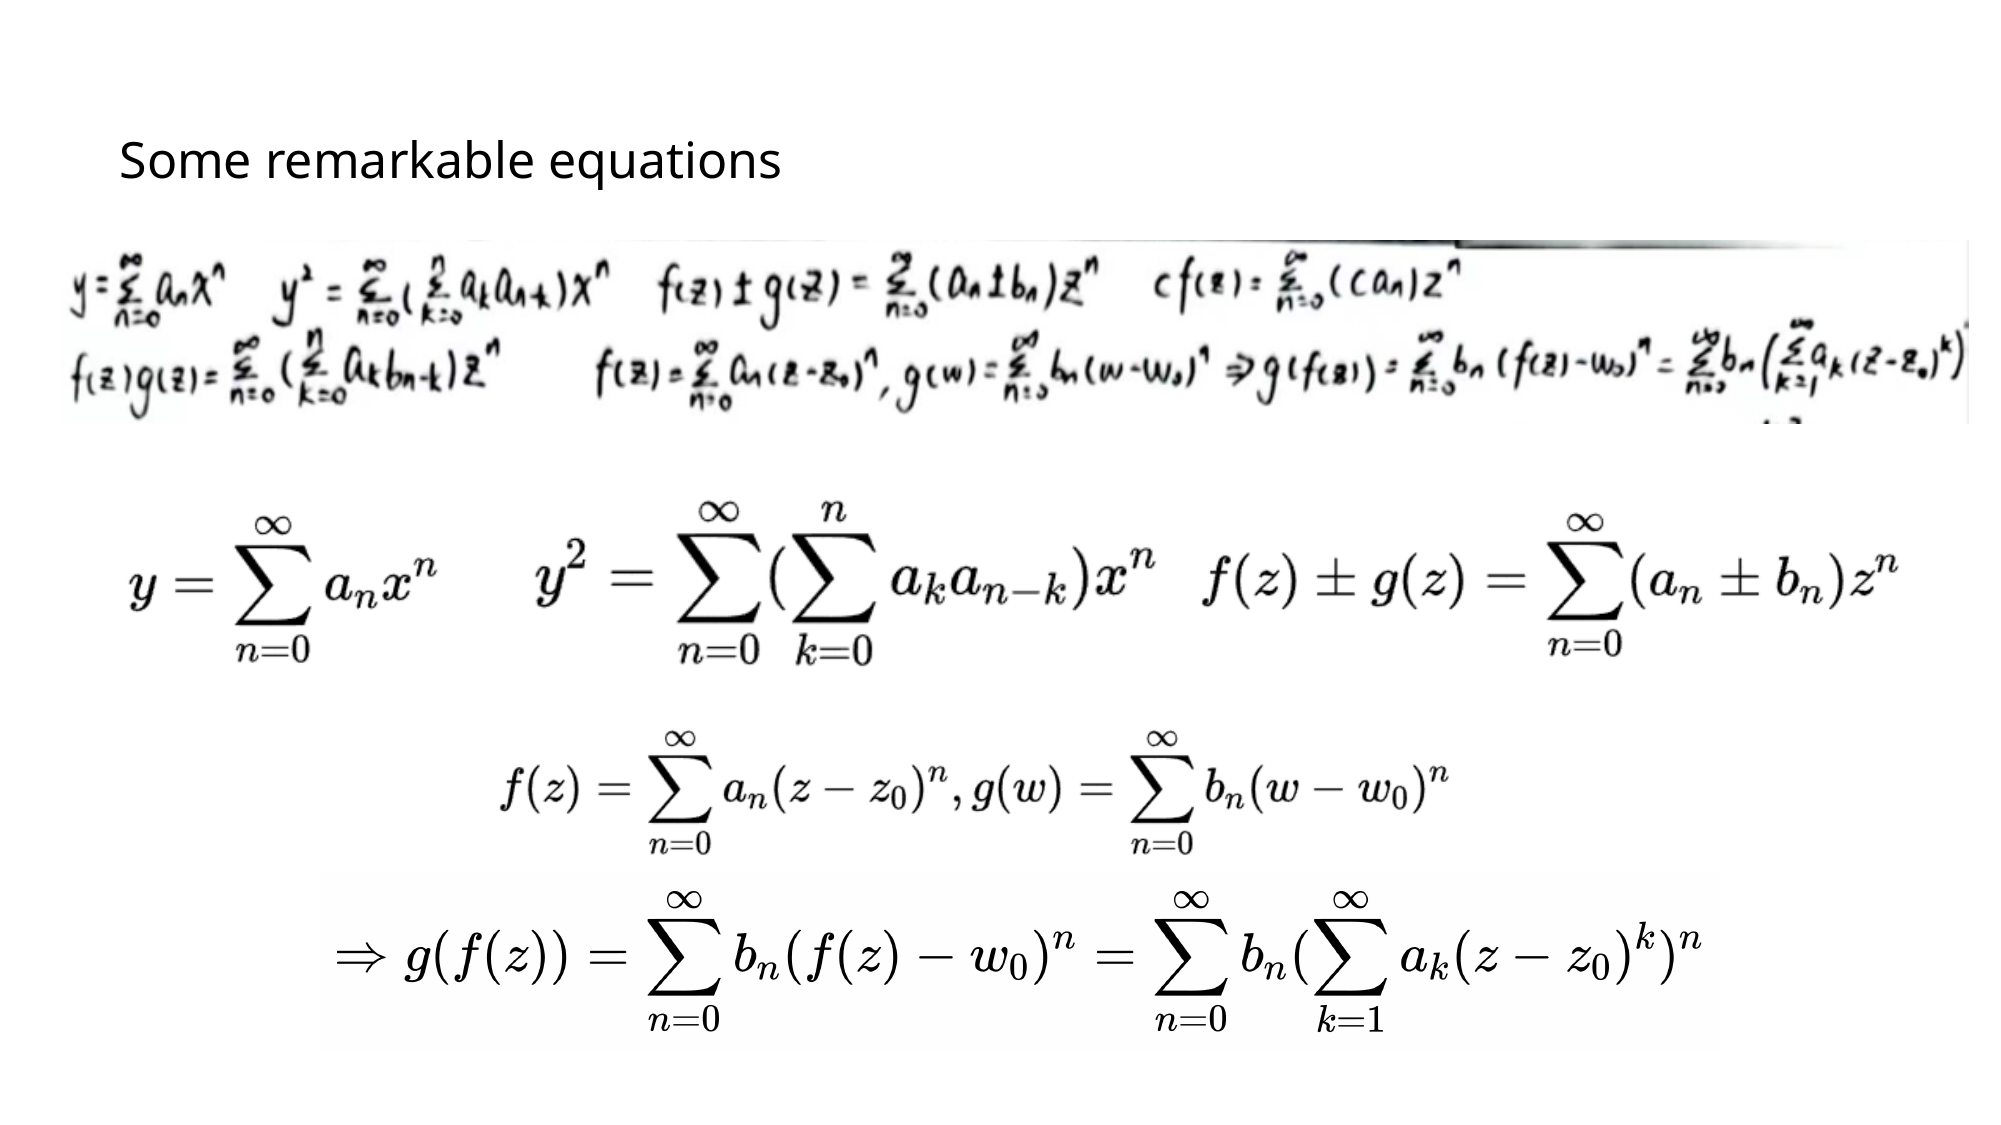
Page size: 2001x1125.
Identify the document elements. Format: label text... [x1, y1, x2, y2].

picture [72, 478, 472, 710]
picture [319, 708, 1719, 1050]
text_box Some remarkable equations [104, 120, 1742, 196]
picture [481, 478, 1946, 701]
picture [60, 240, 1969, 424]
